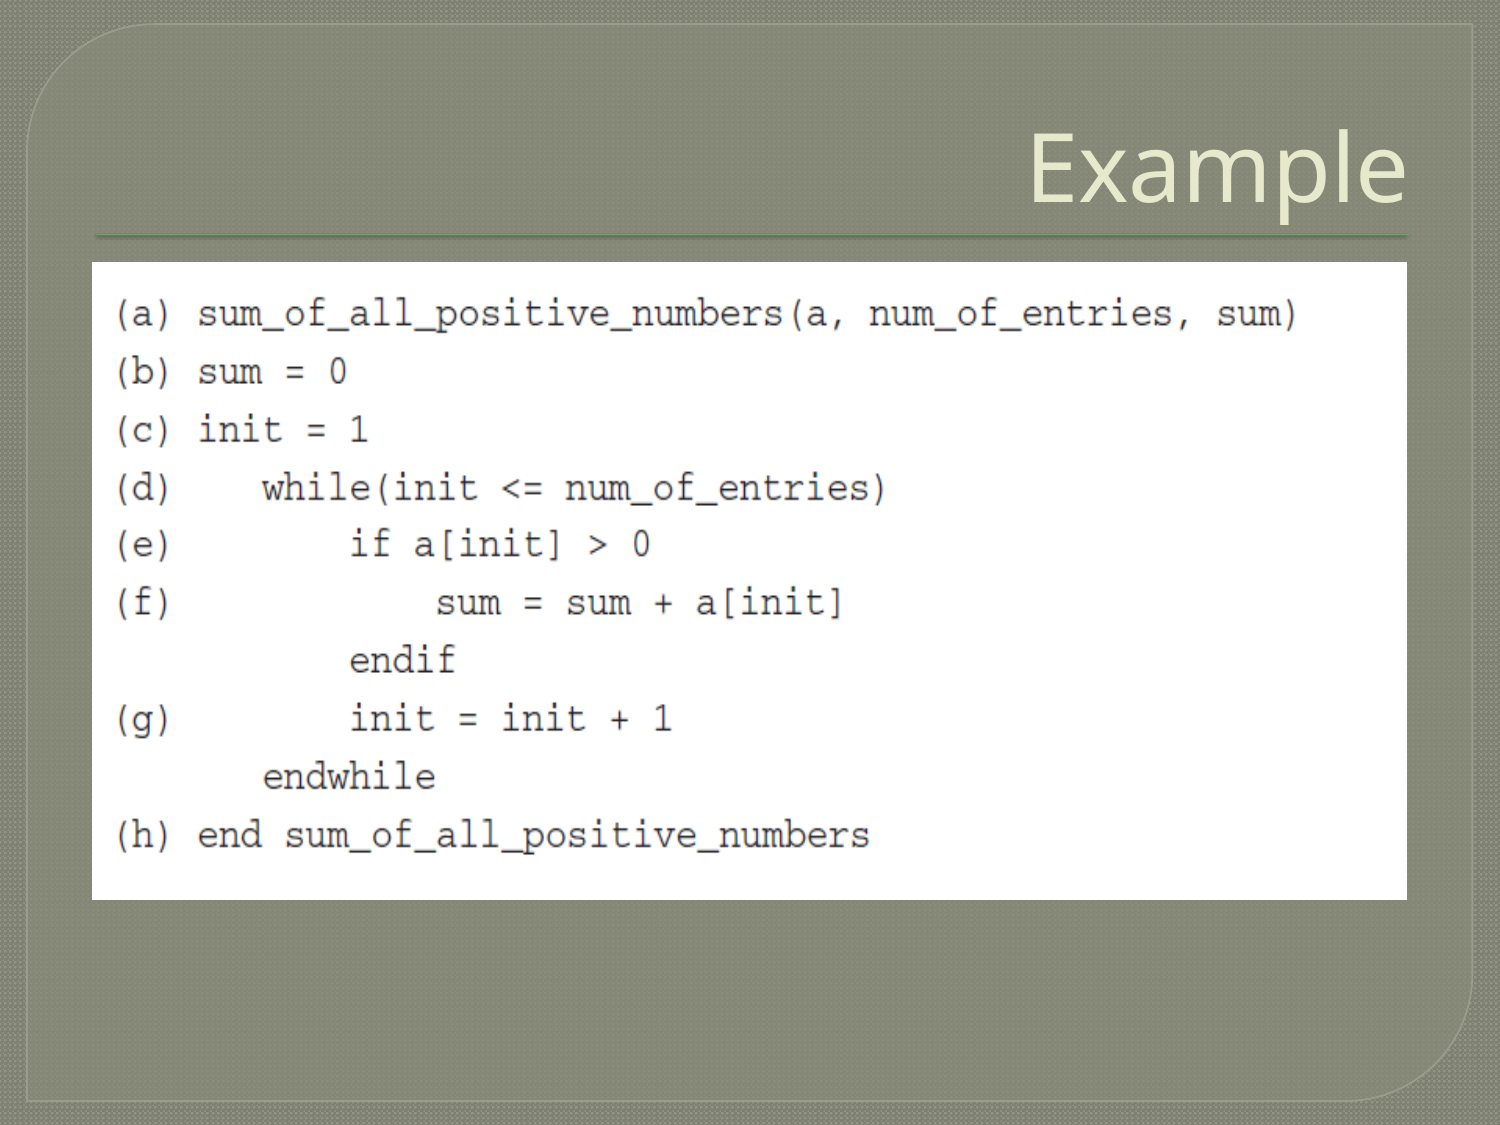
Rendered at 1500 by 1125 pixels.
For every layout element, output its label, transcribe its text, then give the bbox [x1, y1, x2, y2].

title Example [75, 41, 1425, 230]
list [92, 262, 1408, 900]
